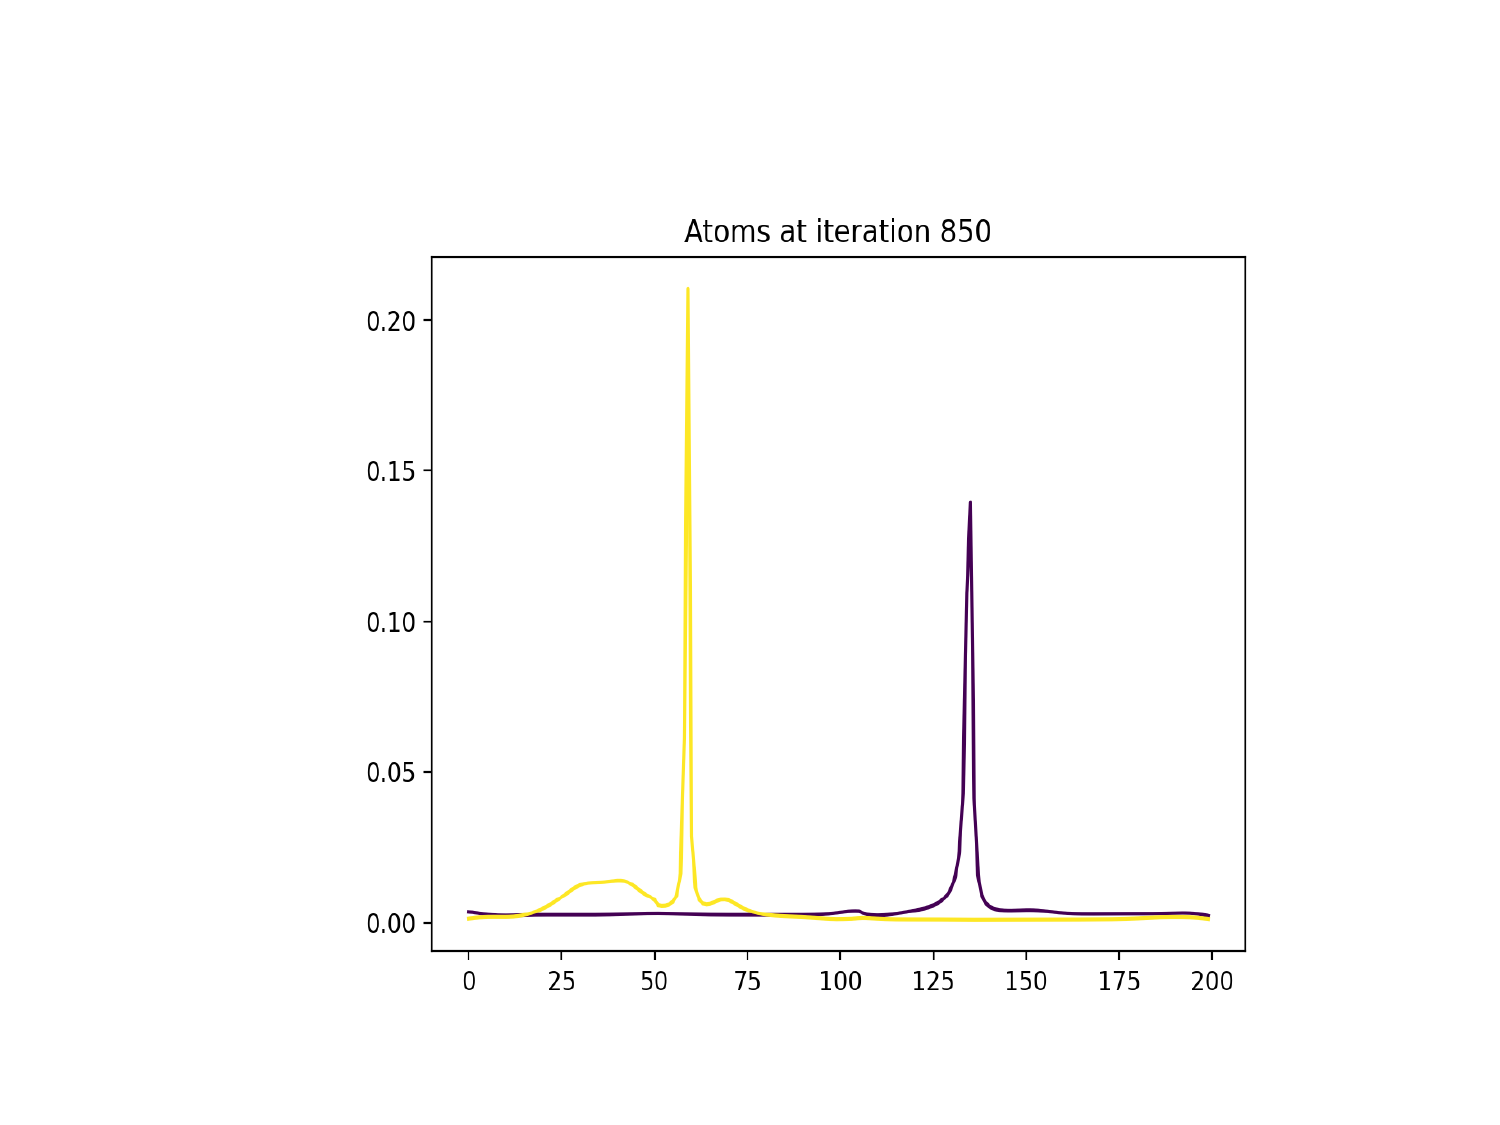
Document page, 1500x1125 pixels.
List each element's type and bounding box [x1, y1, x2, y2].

picture [299, 149, 1351, 1051]
